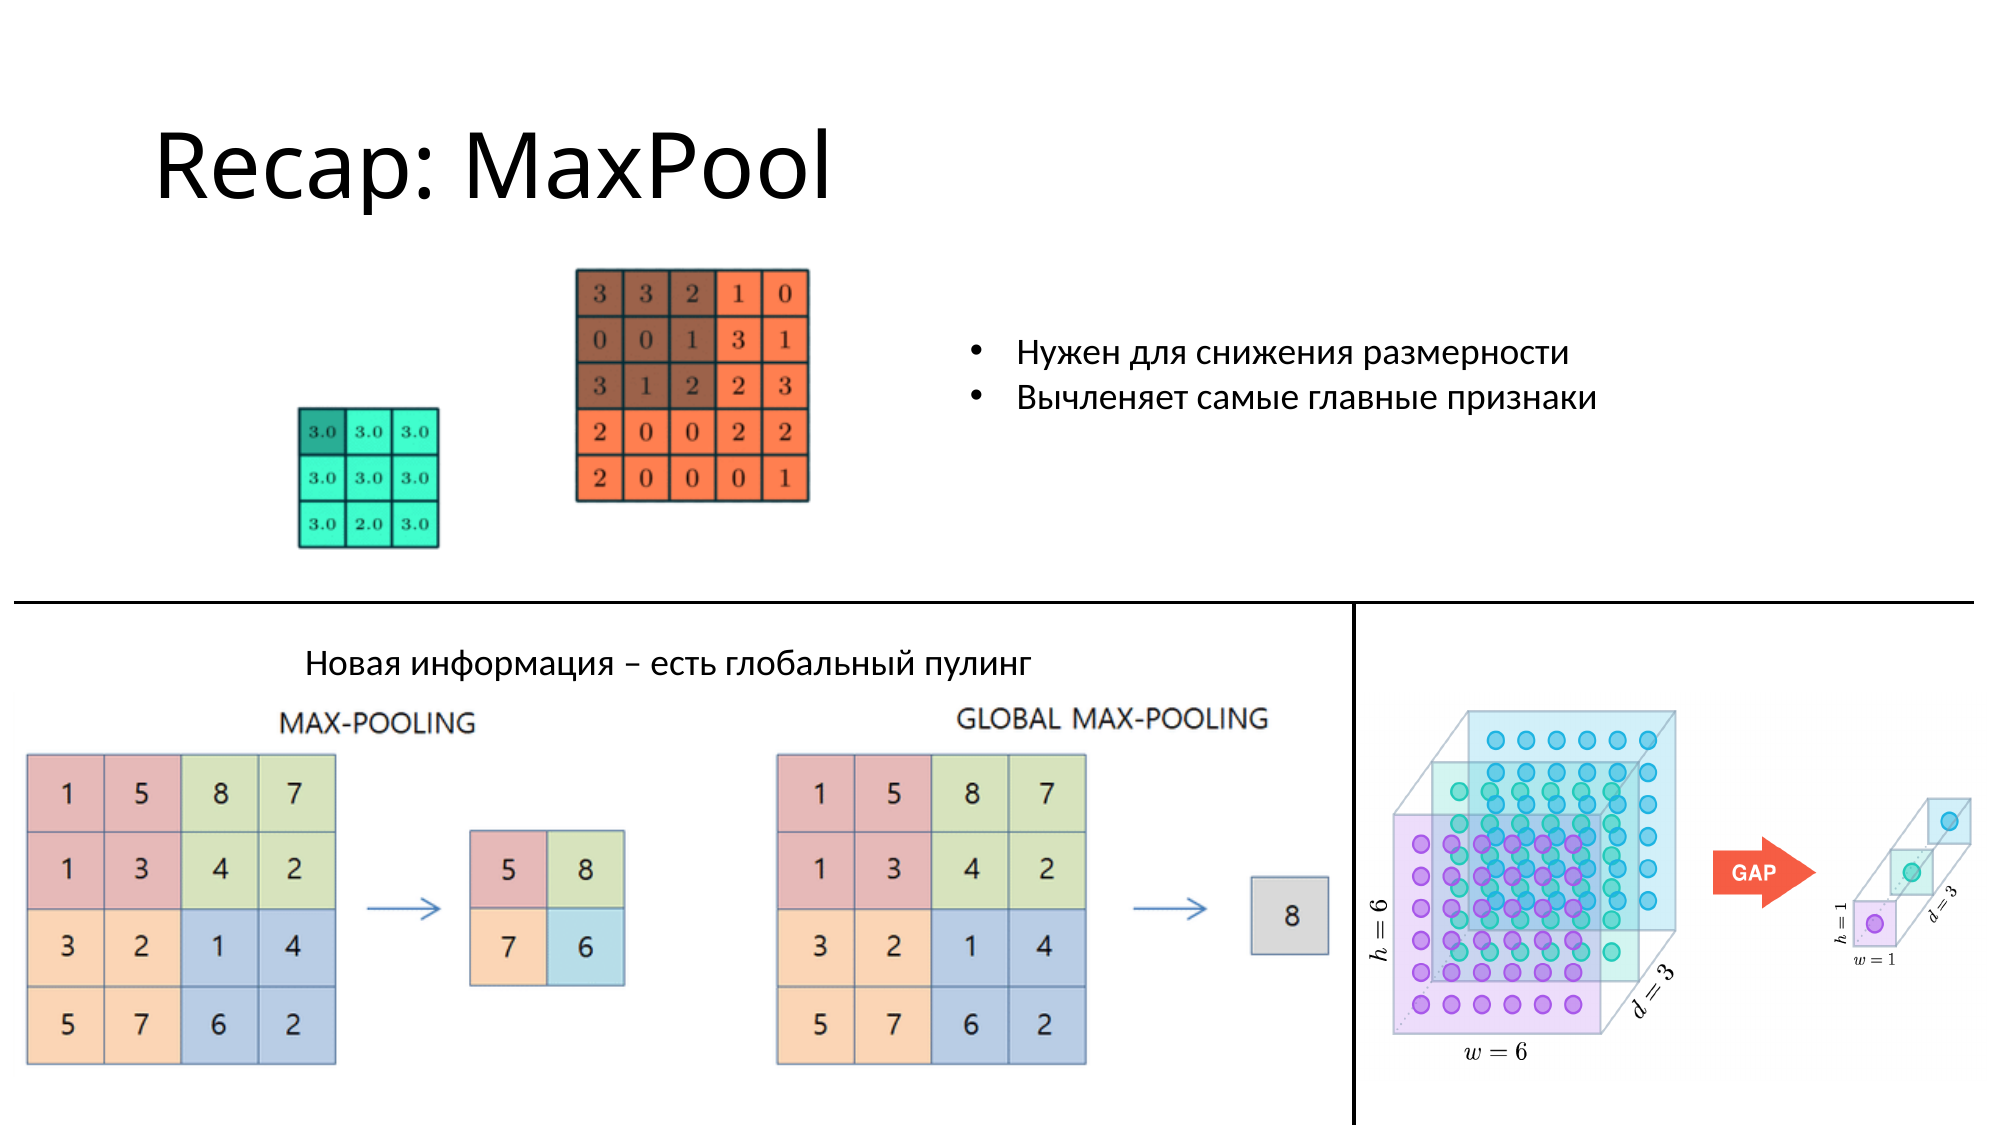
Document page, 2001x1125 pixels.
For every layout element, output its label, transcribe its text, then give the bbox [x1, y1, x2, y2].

text_box Нужен для снижения размерности Вычленяет самые главные признаки [955, 319, 1632, 425]
picture [244, 215, 864, 602]
title Recap: MaxPool [137, 59, 1863, 278]
text_box Новая информация – есть глобальный пулинг [290, 630, 1066, 691]
picture [1355, 692, 1987, 1081]
picture [13, 692, 1342, 1081]
